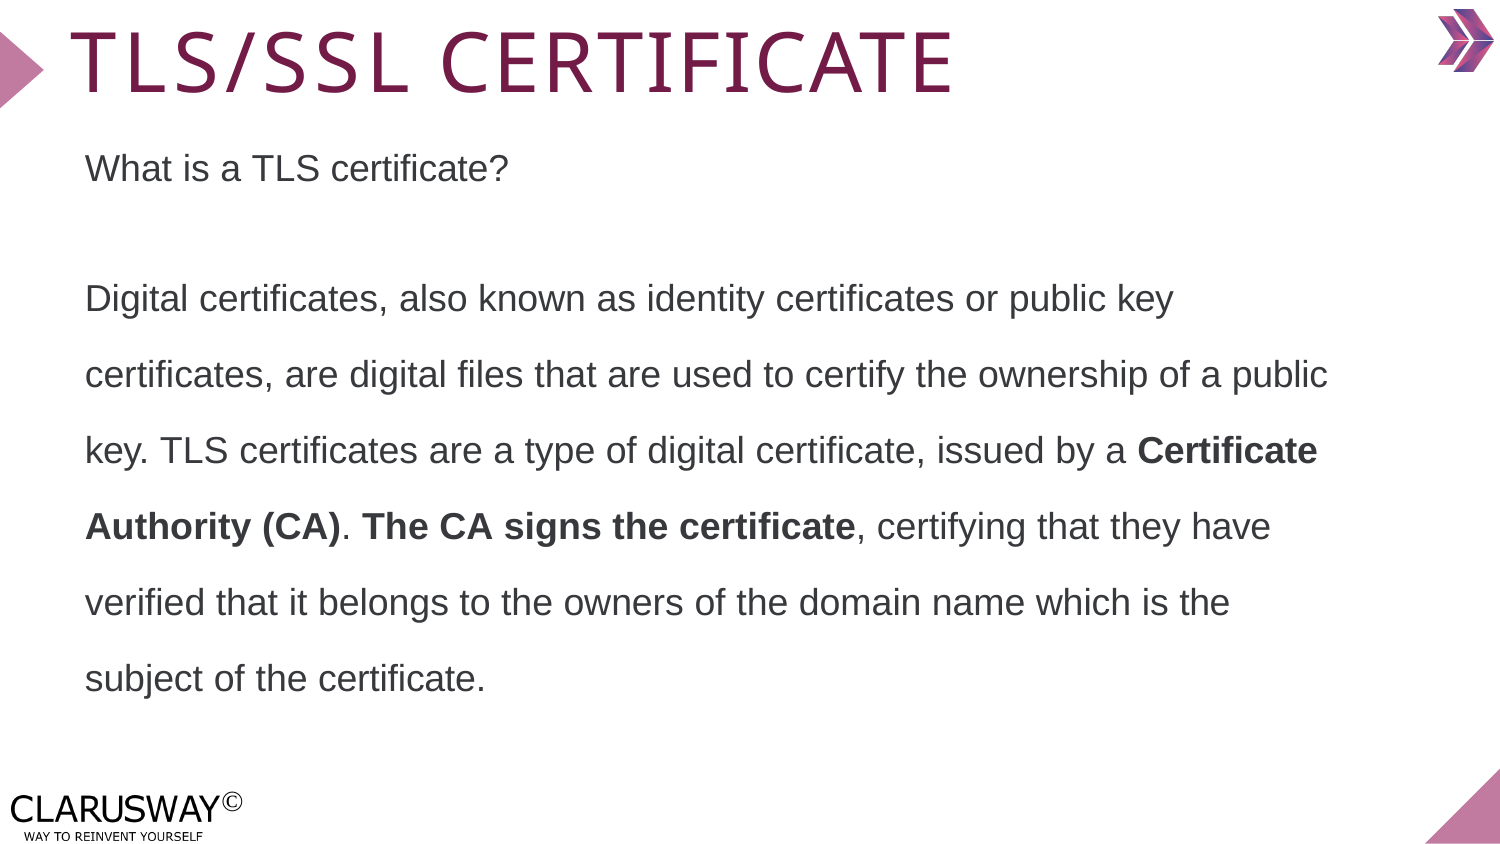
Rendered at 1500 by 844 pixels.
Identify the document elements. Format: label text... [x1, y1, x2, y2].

text_box © [219, 783, 246, 818]
text_box What is a TLS certificate? Digital certificates, also known as identity certificates or public key certificates, are digital files that are used to certify the ownership of a public key. TLS certificates are a type of digital certificate, issued by a Certificate Authority (CA). The CA signs the certificate, certifying that they have verified that it belongs to the owners of the domain name which is the subject of the certificate. [82, 142, 1333, 699]
title TLS/SSL CERTIFICATE [68, 7, 1219, 151]
picture [1438, 9, 1494, 72]
picture [11, 795, 220, 841]
